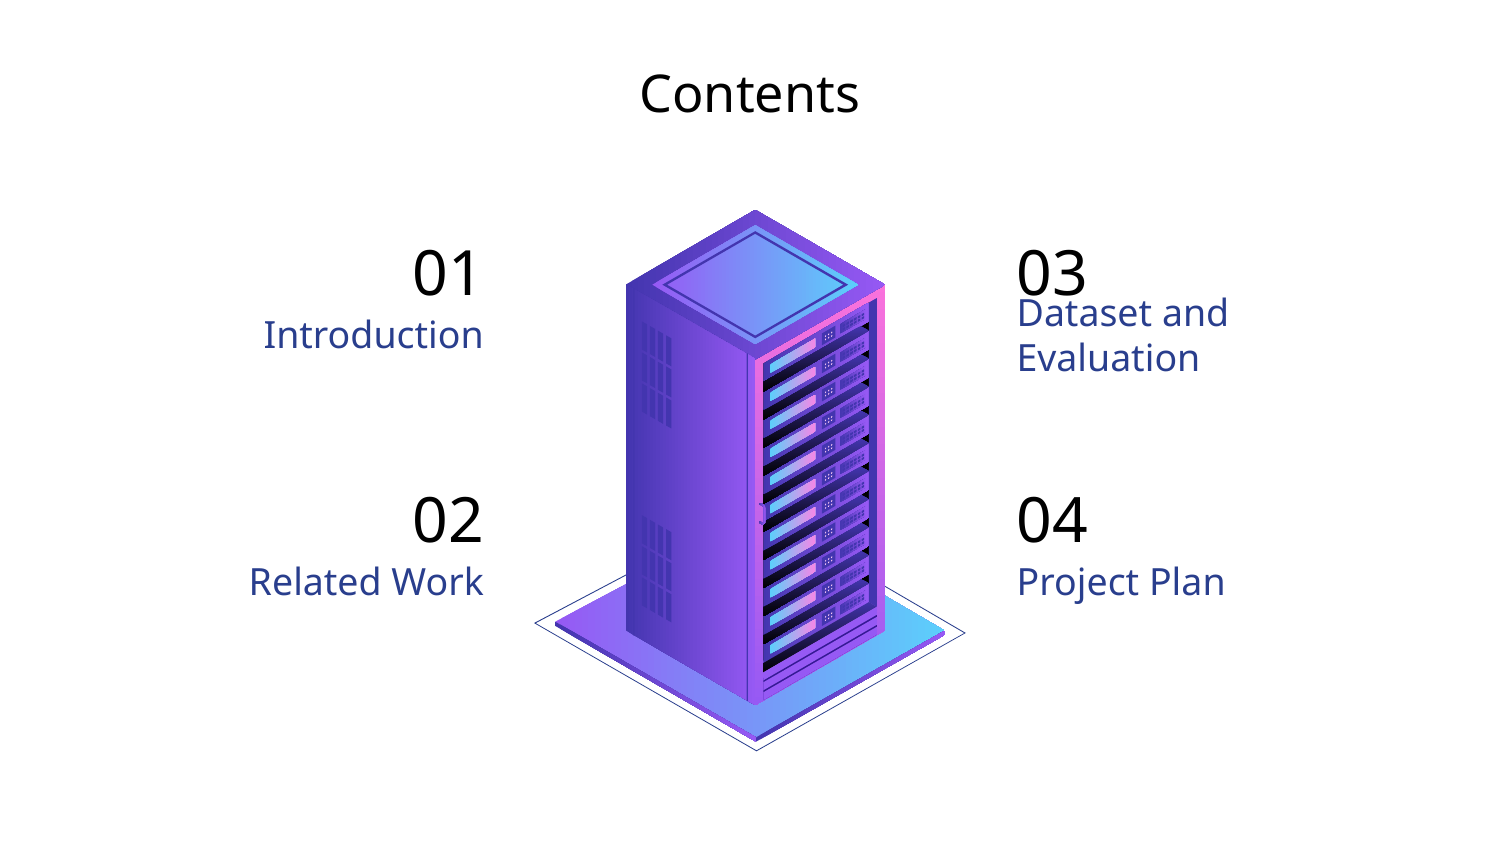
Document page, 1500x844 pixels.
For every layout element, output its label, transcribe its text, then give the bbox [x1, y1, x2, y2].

title Contents [84, 49, 1416, 134]
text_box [79, 234, 500, 433]
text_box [625, 209, 886, 706]
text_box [1001, 234, 1422, 433]
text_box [1001, 481, 1422, 680]
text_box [79, 481, 500, 680]
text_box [533, 507, 967, 752]
